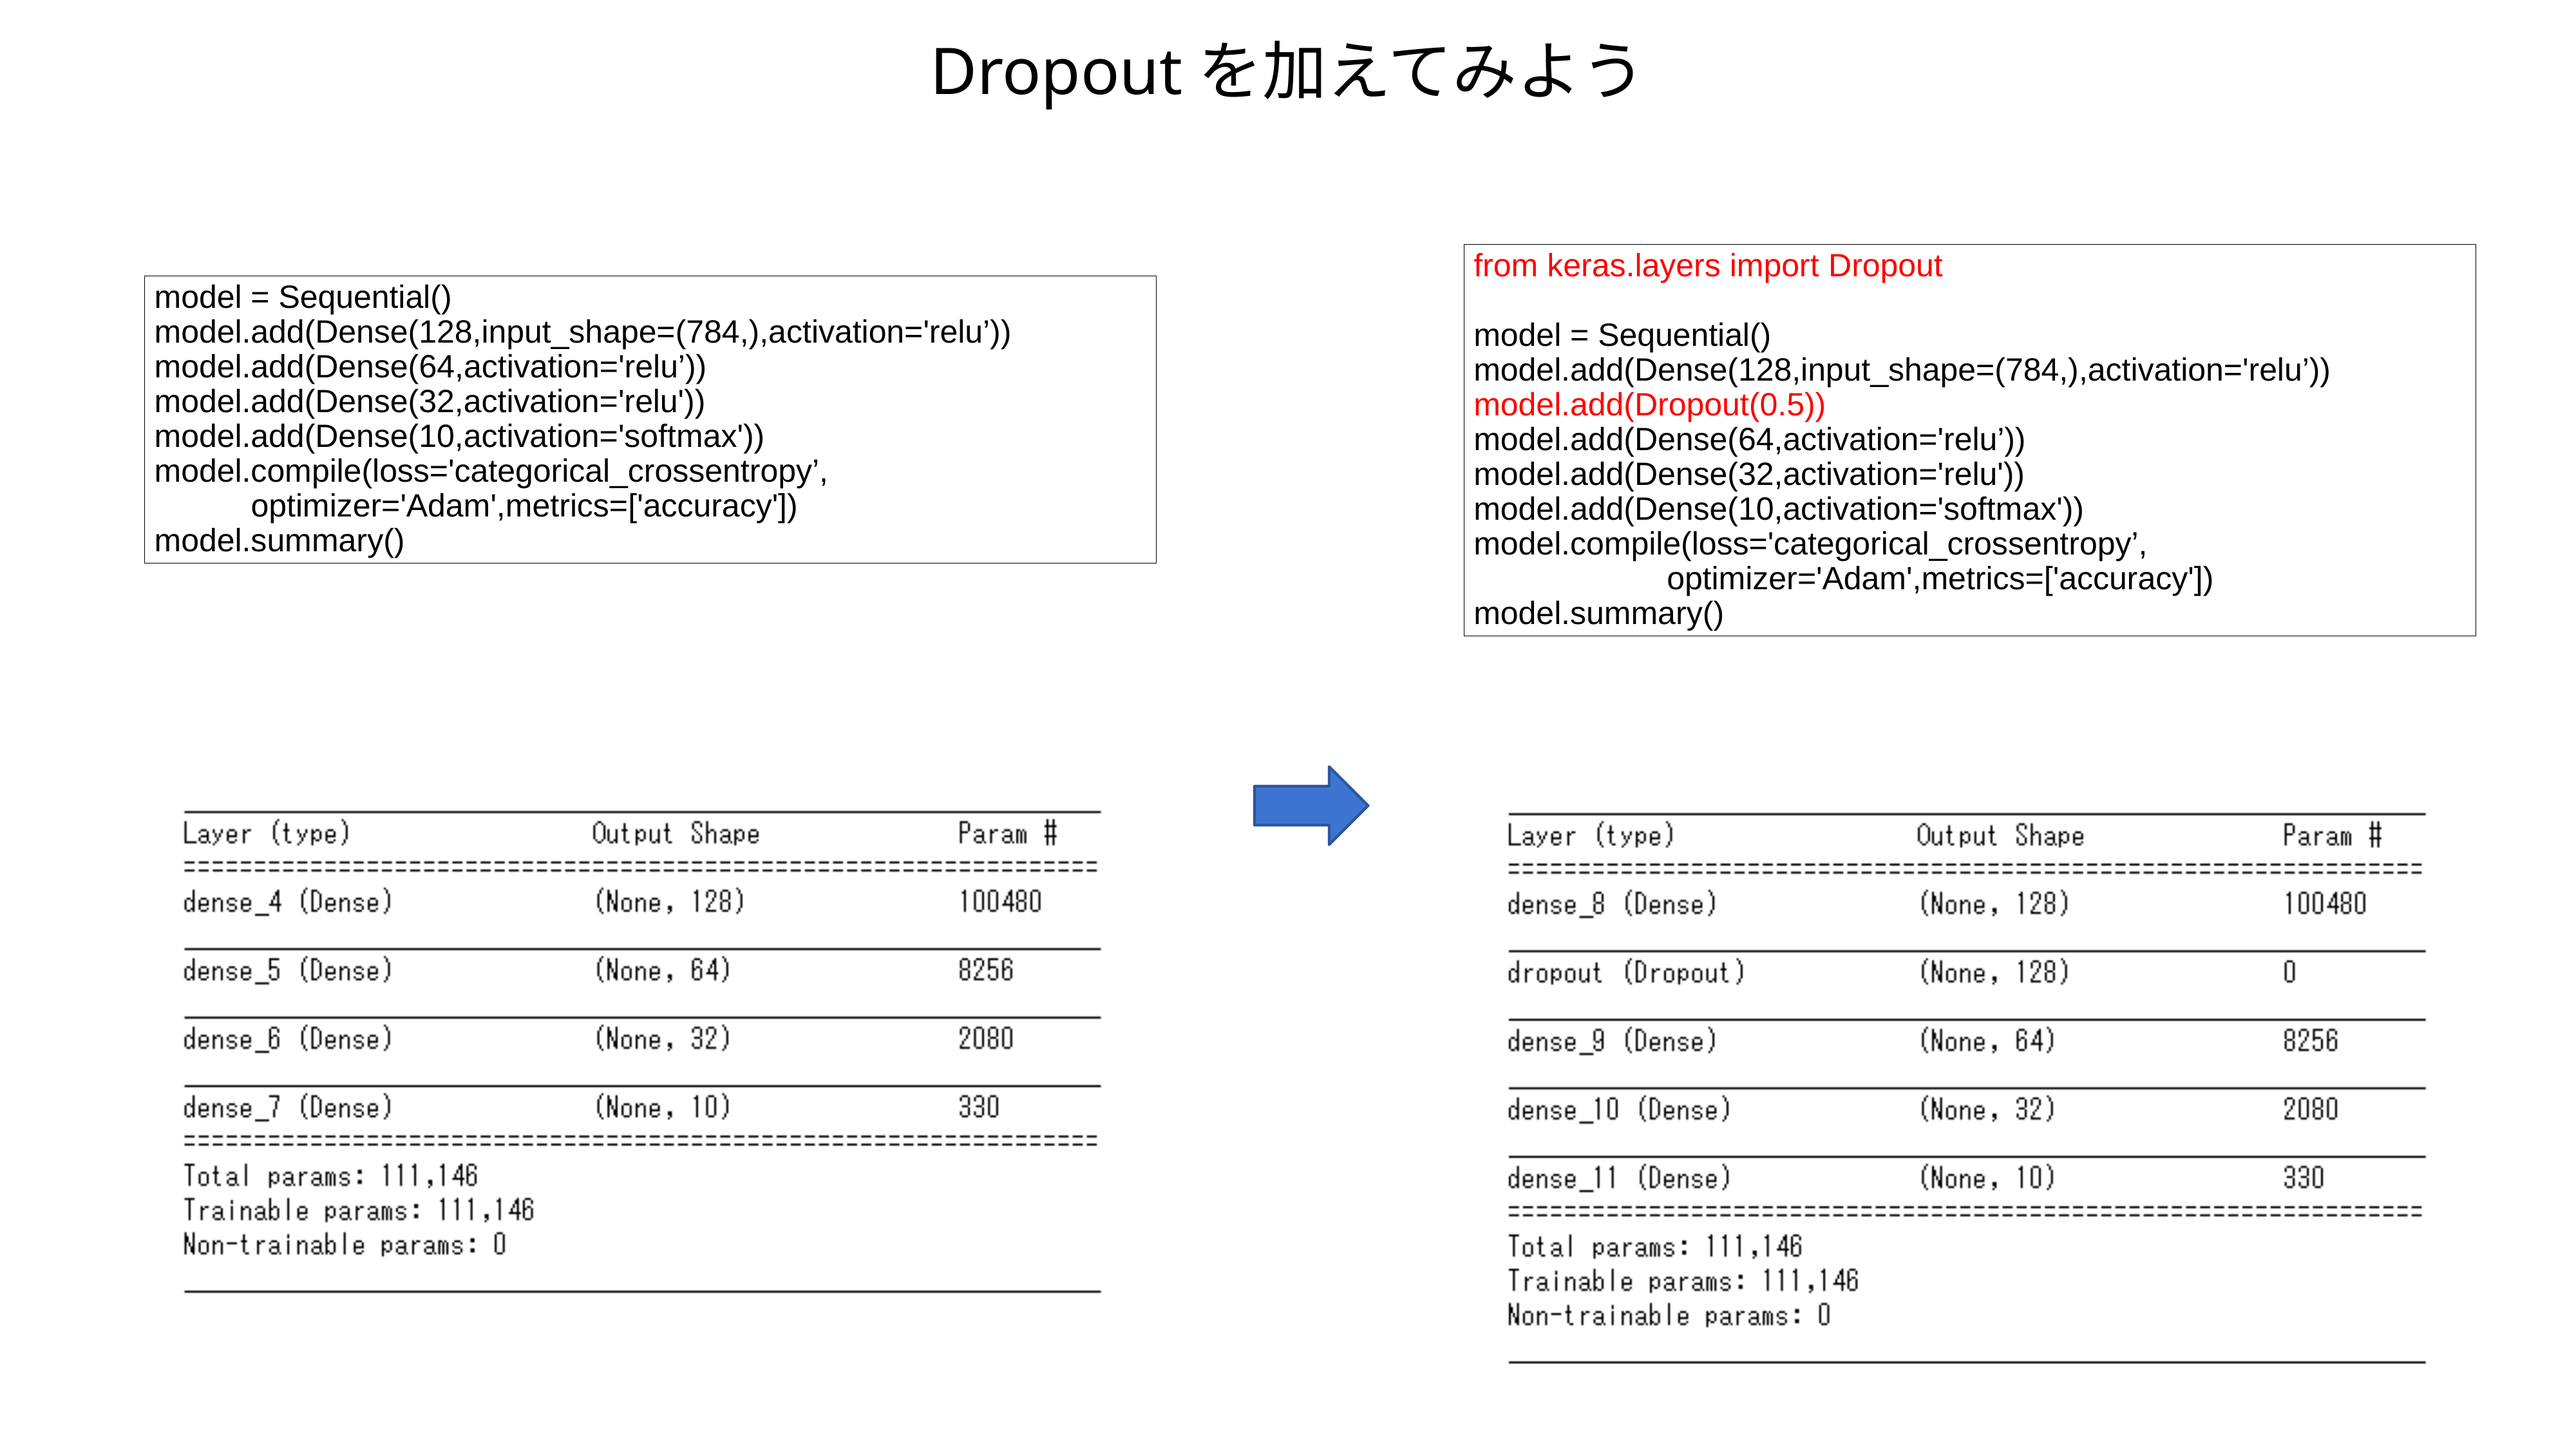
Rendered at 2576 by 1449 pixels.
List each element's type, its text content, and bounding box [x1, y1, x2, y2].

text_box [1253, 765, 1370, 846]
text_box from keras.layers import Dropout model = Sequential() model.add(Dense(128,input_shape=(784,),activation='relu’)) model.add(Dropout(0.5)) model.add(Dense(64,activation='relu’)) model.add(Dense(32,activation='relu')) model.add(Dense(10,activation='softmax')) model.compile(loss='categorical_crossentropy’, optimizer='Adam',metrics=['accuracy']) model.summary() [1464, 244, 2476, 636]
picture [1493, 802, 2447, 1376]
picture [175, 804, 1126, 1303]
text_box model = Sequential() model.add(Dense(128,input_shape=(784,),activation='relu’)) model.add(Dense(64,activation='relu’)) model.add(Dense(32,activation='relu')) model.add(Dense(10,activation='softmax')) model.compile(loss='categorical_crossentropy’, optimizer='Adam',metrics=['accuracy']) model.summary() [144, 276, 1157, 564]
text_box Dropoutを加えてみよう [914, 33, 1662, 113]
